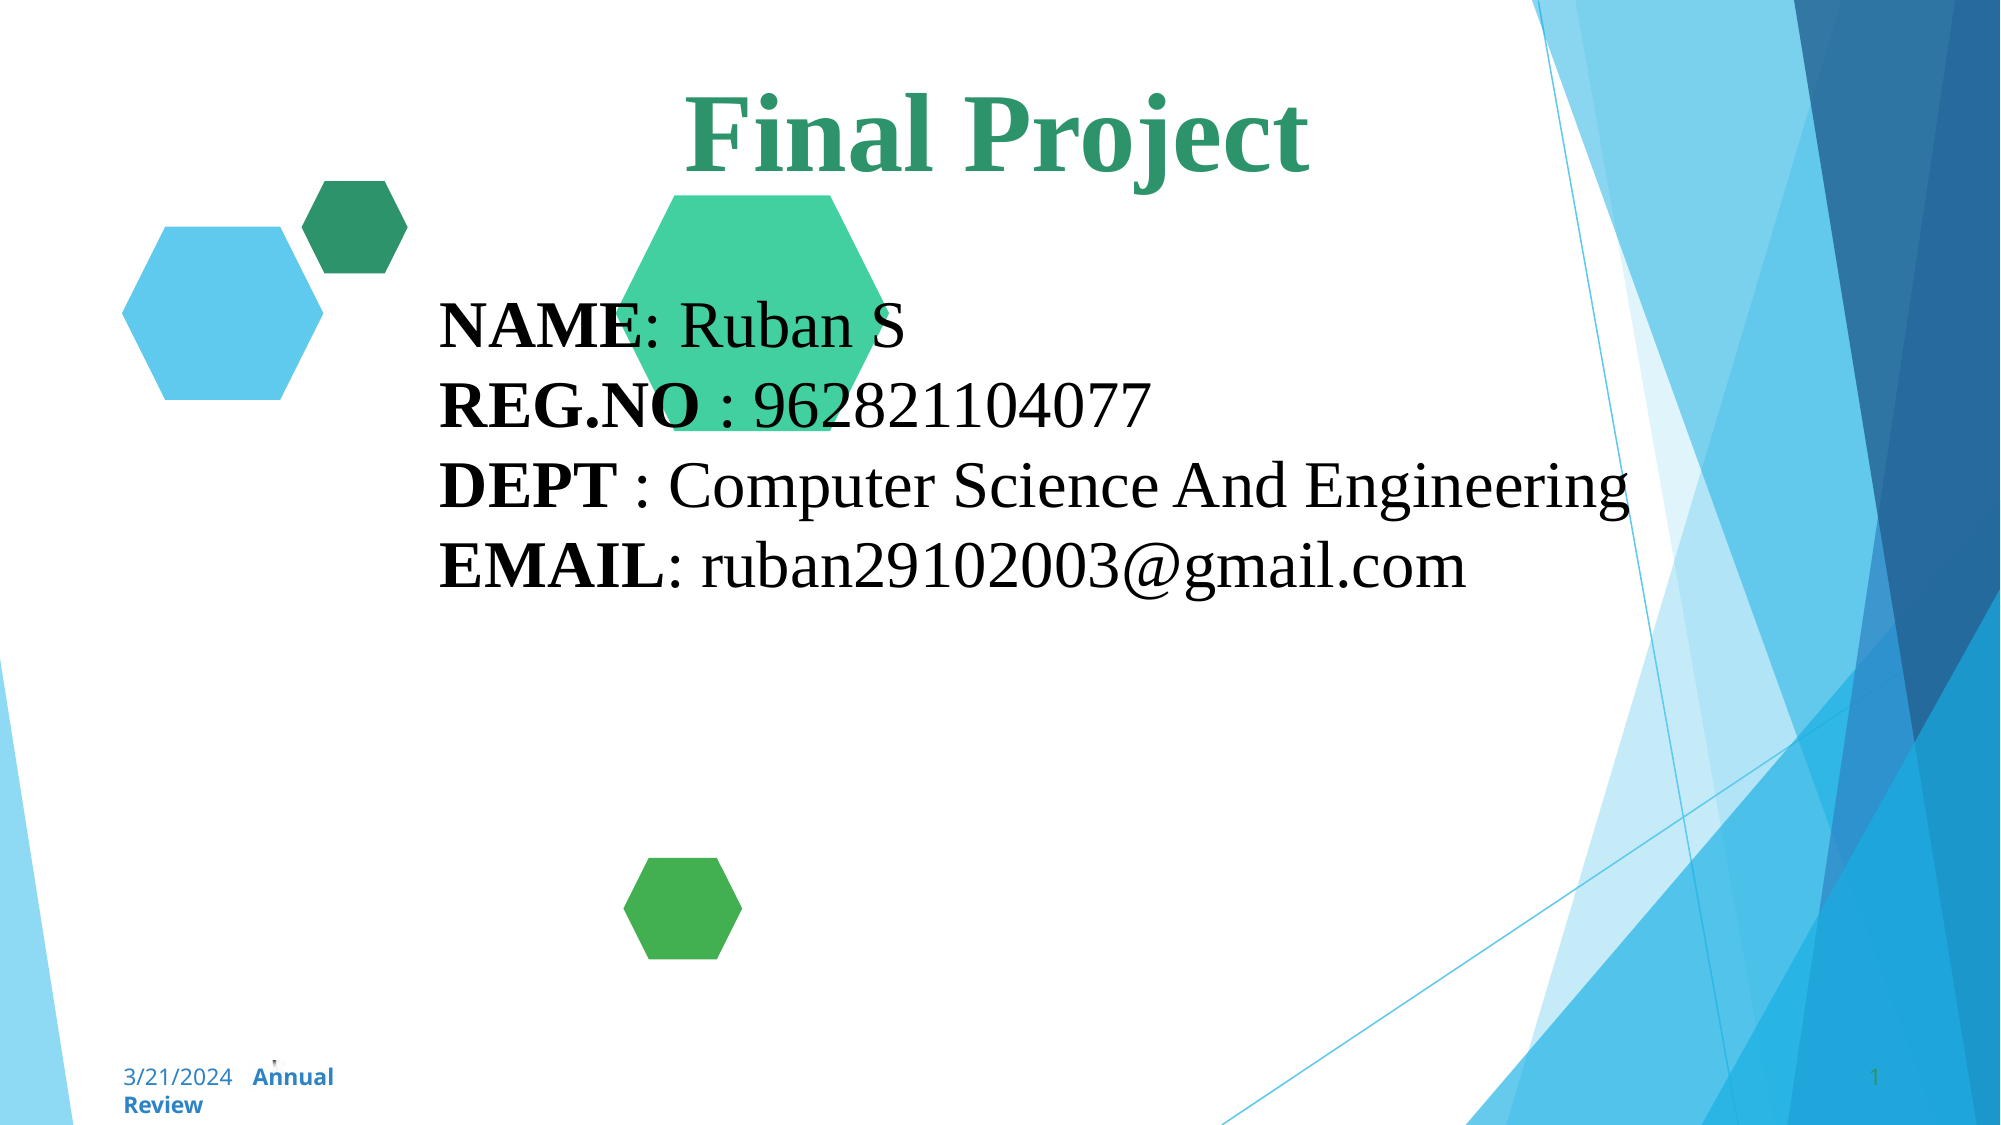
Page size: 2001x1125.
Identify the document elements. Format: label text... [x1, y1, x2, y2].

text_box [121, 180, 408, 401]
text_box Final Project [682, 56, 1475, 194]
text_box [623, 857, 743, 960]
text_box NAME: Ruban S REG.NO : 962821104077 DEPT : Computer Science And Engineering EMAIL: ruban29102003@gmail.com [425, 273, 1732, 608]
text_box [635, 195, 869, 273]
picture [110, 1060, 463, 1094]
text_box 3/21/2024 Annual Review [121, 1103, 417, 1118]
slide_number 1 [1849, 1061, 1890, 1125]
